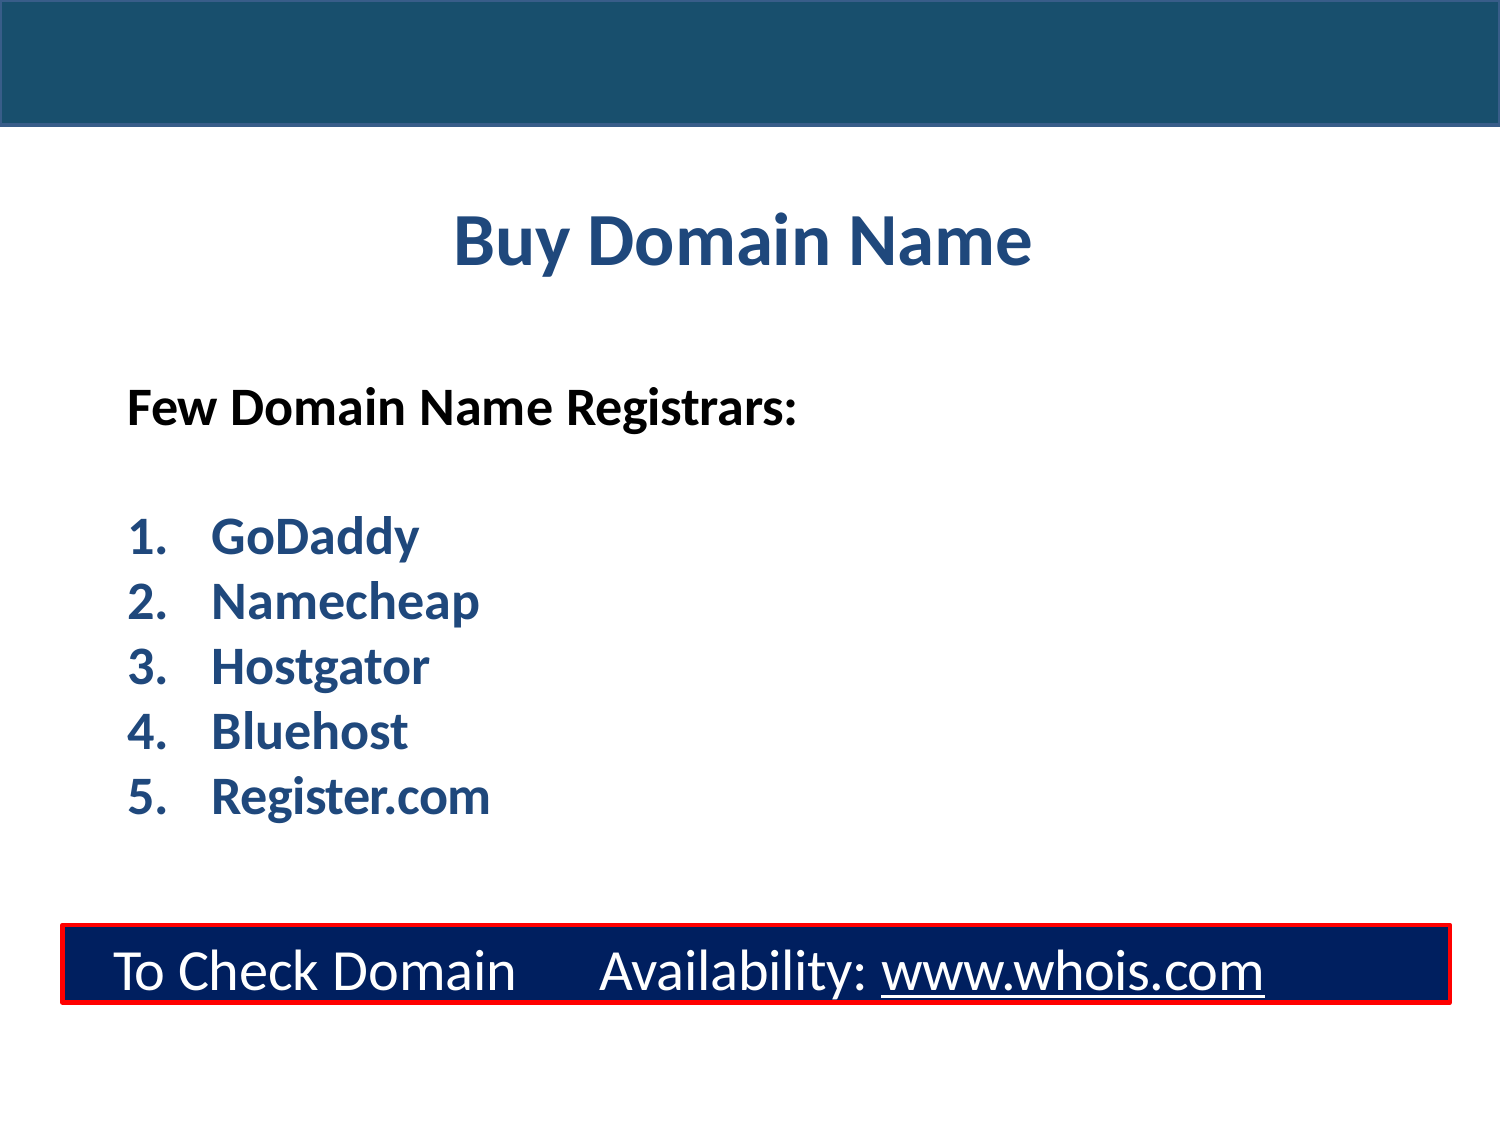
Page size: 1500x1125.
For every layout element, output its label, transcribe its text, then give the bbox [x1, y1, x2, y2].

title Buy Domain Name [451, 188, 1263, 379]
text_box To Check Domain Availability: www.whois.com [62, 924, 1450, 1003]
text_box Few Domain Name Registrars: GoDaddy Namecheap Hostgator Bluehost Register.com [125, 369, 805, 826]
